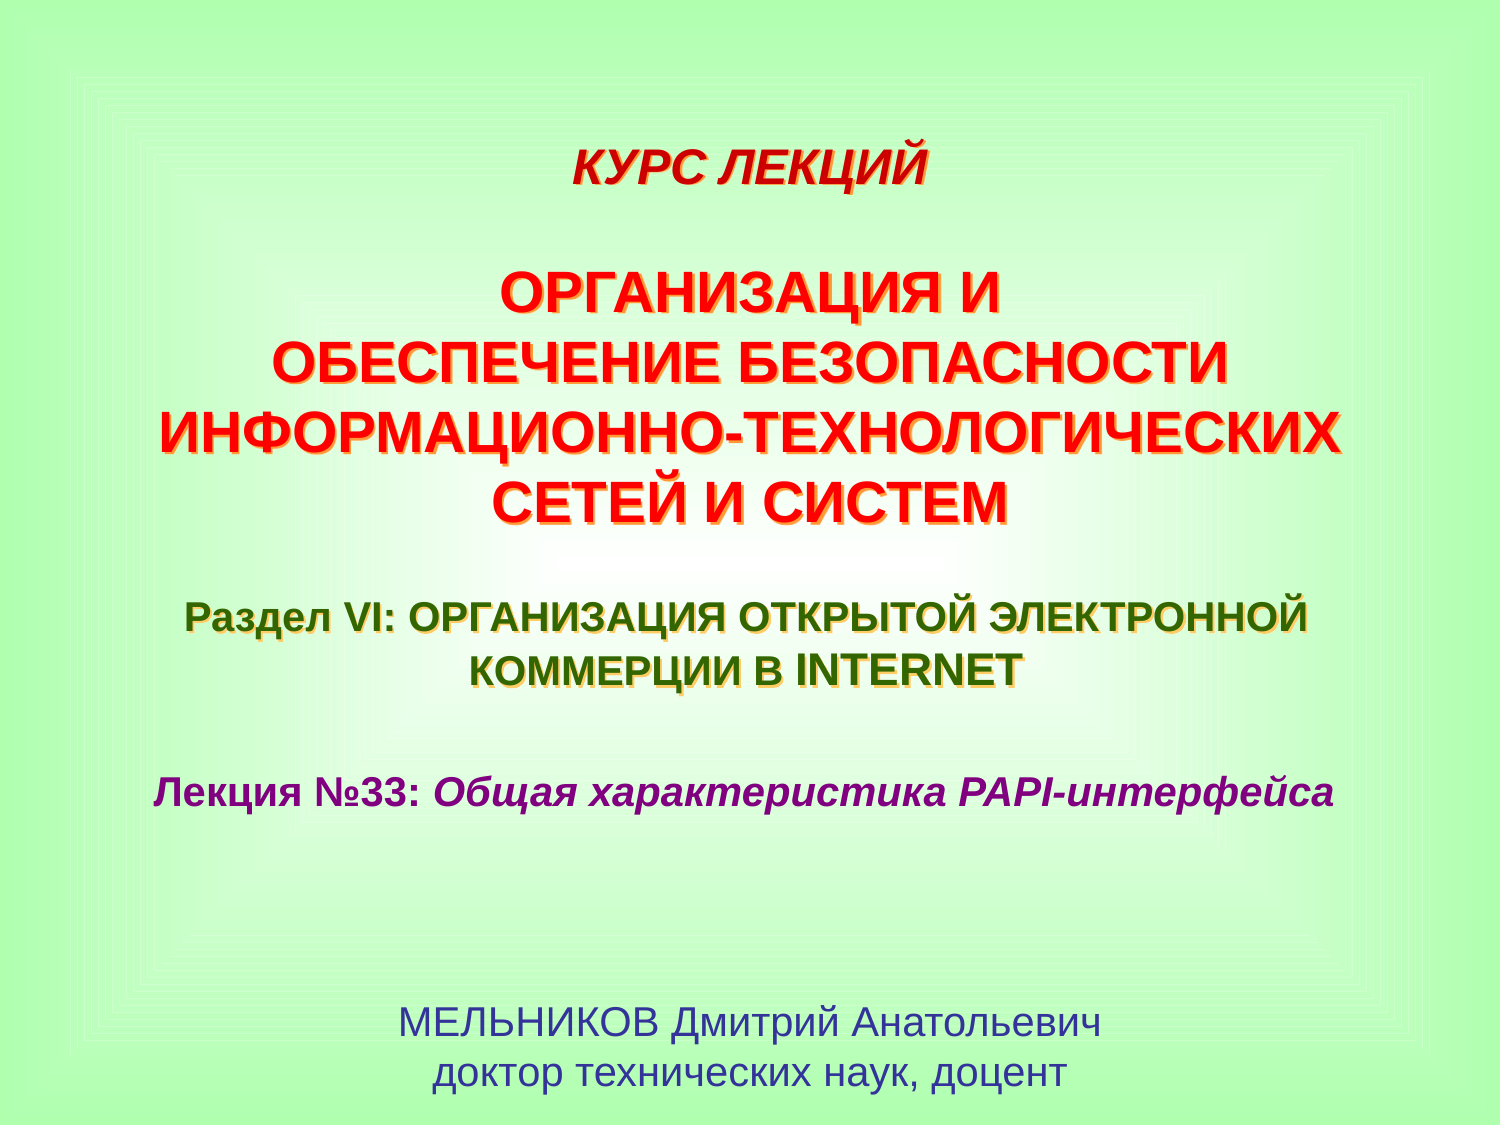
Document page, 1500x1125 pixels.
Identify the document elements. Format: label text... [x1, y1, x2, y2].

subtitle МЕЛЬНИКОВ Дмитрий Анатольевич доктор технических наук, доцент [0, 987, 1500, 1099]
text_box КУРС ЛЕКЦИЙ ОРГАНИЗАЦИЯ И ОБЕСПЕЧЕНИЕ БЕЗОПАСНОСТИ ИНФОРМАЦИОННО-ТЕХНОЛОГИЧЕСКИХ СЕТЕЙ И СИСТЕМ [0, 126, 1500, 542]
text_box Лекция №33: Общая характеристика PAPI-интерфейса [0, 757, 1500, 822]
text_box Раздел VI: ОРГАНИЗАЦИЯ ОТКРЫТОЙ ЭЛЕКТРОННОЙ КОММЕРЦИИ В INTERNET [129, 582, 1363, 702]
